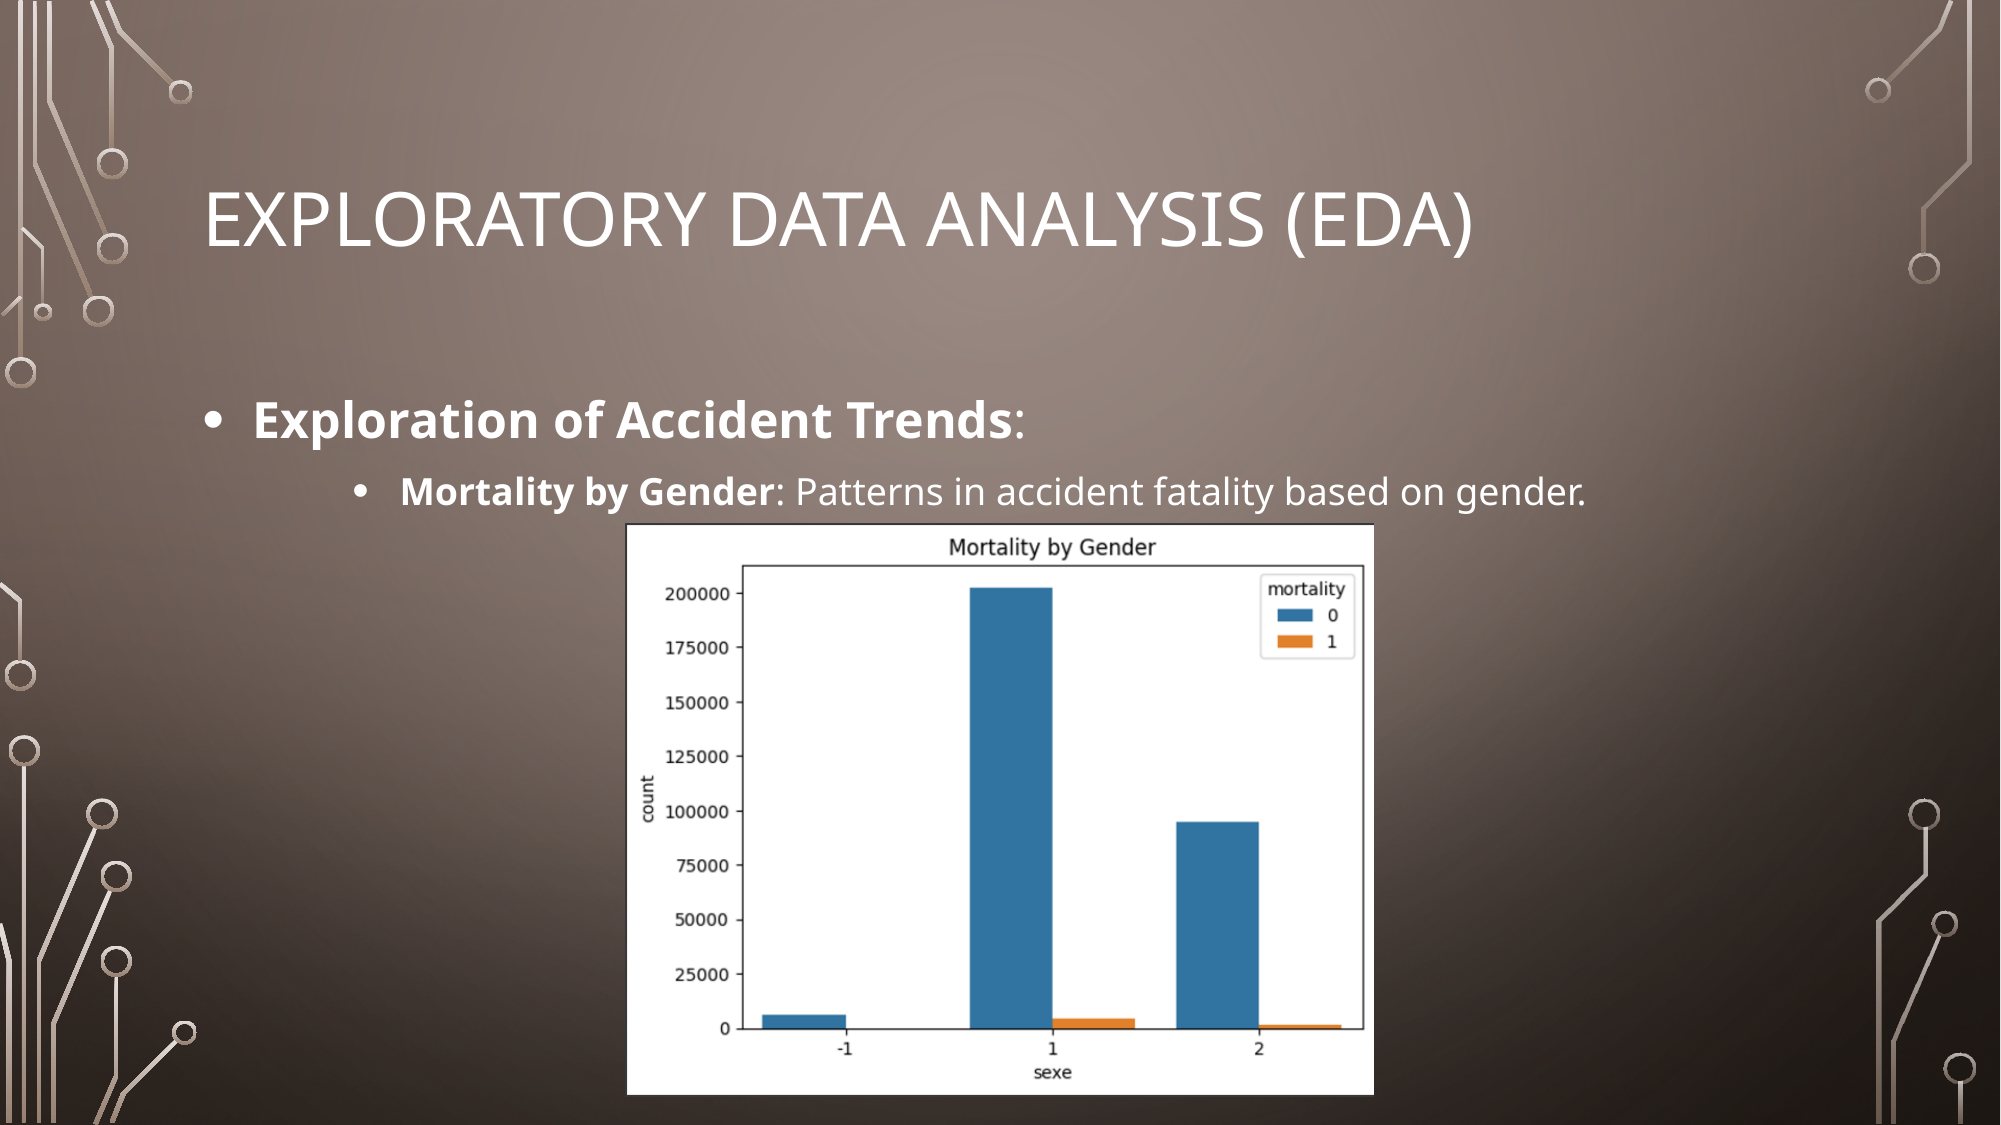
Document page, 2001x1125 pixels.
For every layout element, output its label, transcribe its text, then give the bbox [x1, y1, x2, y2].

list Exploration of Accident Trends: Mortality by Gender: Patterns in accident fatality based on gender. [187, 369, 1813, 950]
picture [625, 523, 1374, 1097]
title Exploratory Data Analysis (EDA) [187, 101, 1813, 344]
